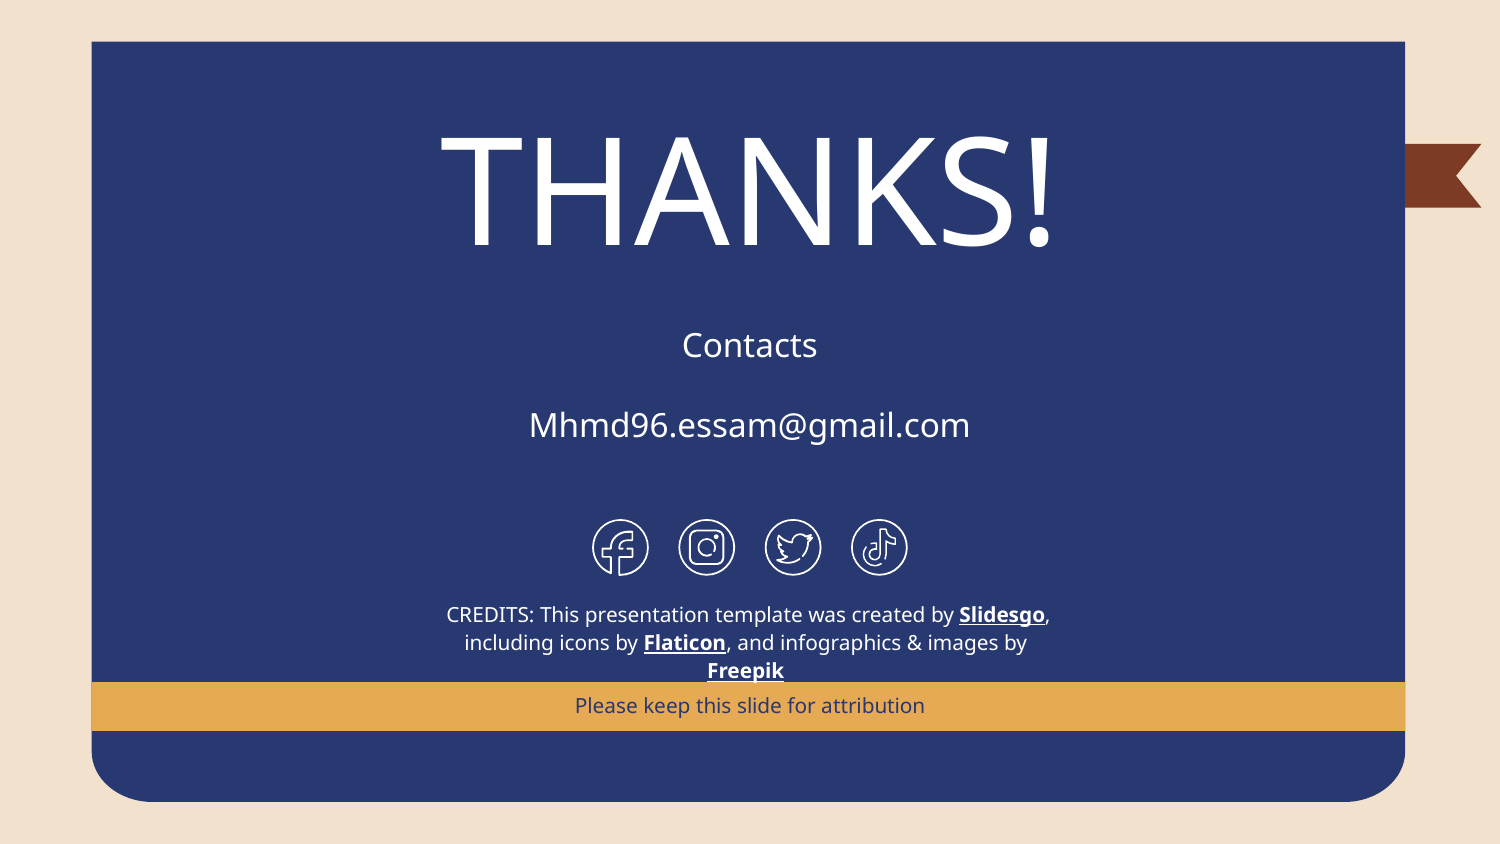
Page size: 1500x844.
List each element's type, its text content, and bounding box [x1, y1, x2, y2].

subtitle Contacts Mhmd96.essam@gmail.com [468, 272, 1032, 495]
text_box Please keep this slide for attribution [503, 682, 996, 729]
text_box [592, 519, 649, 576]
title THANKS! [397, 113, 1103, 257]
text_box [678, 518, 736, 576]
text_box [764, 518, 822, 576]
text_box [850, 518, 909, 576]
